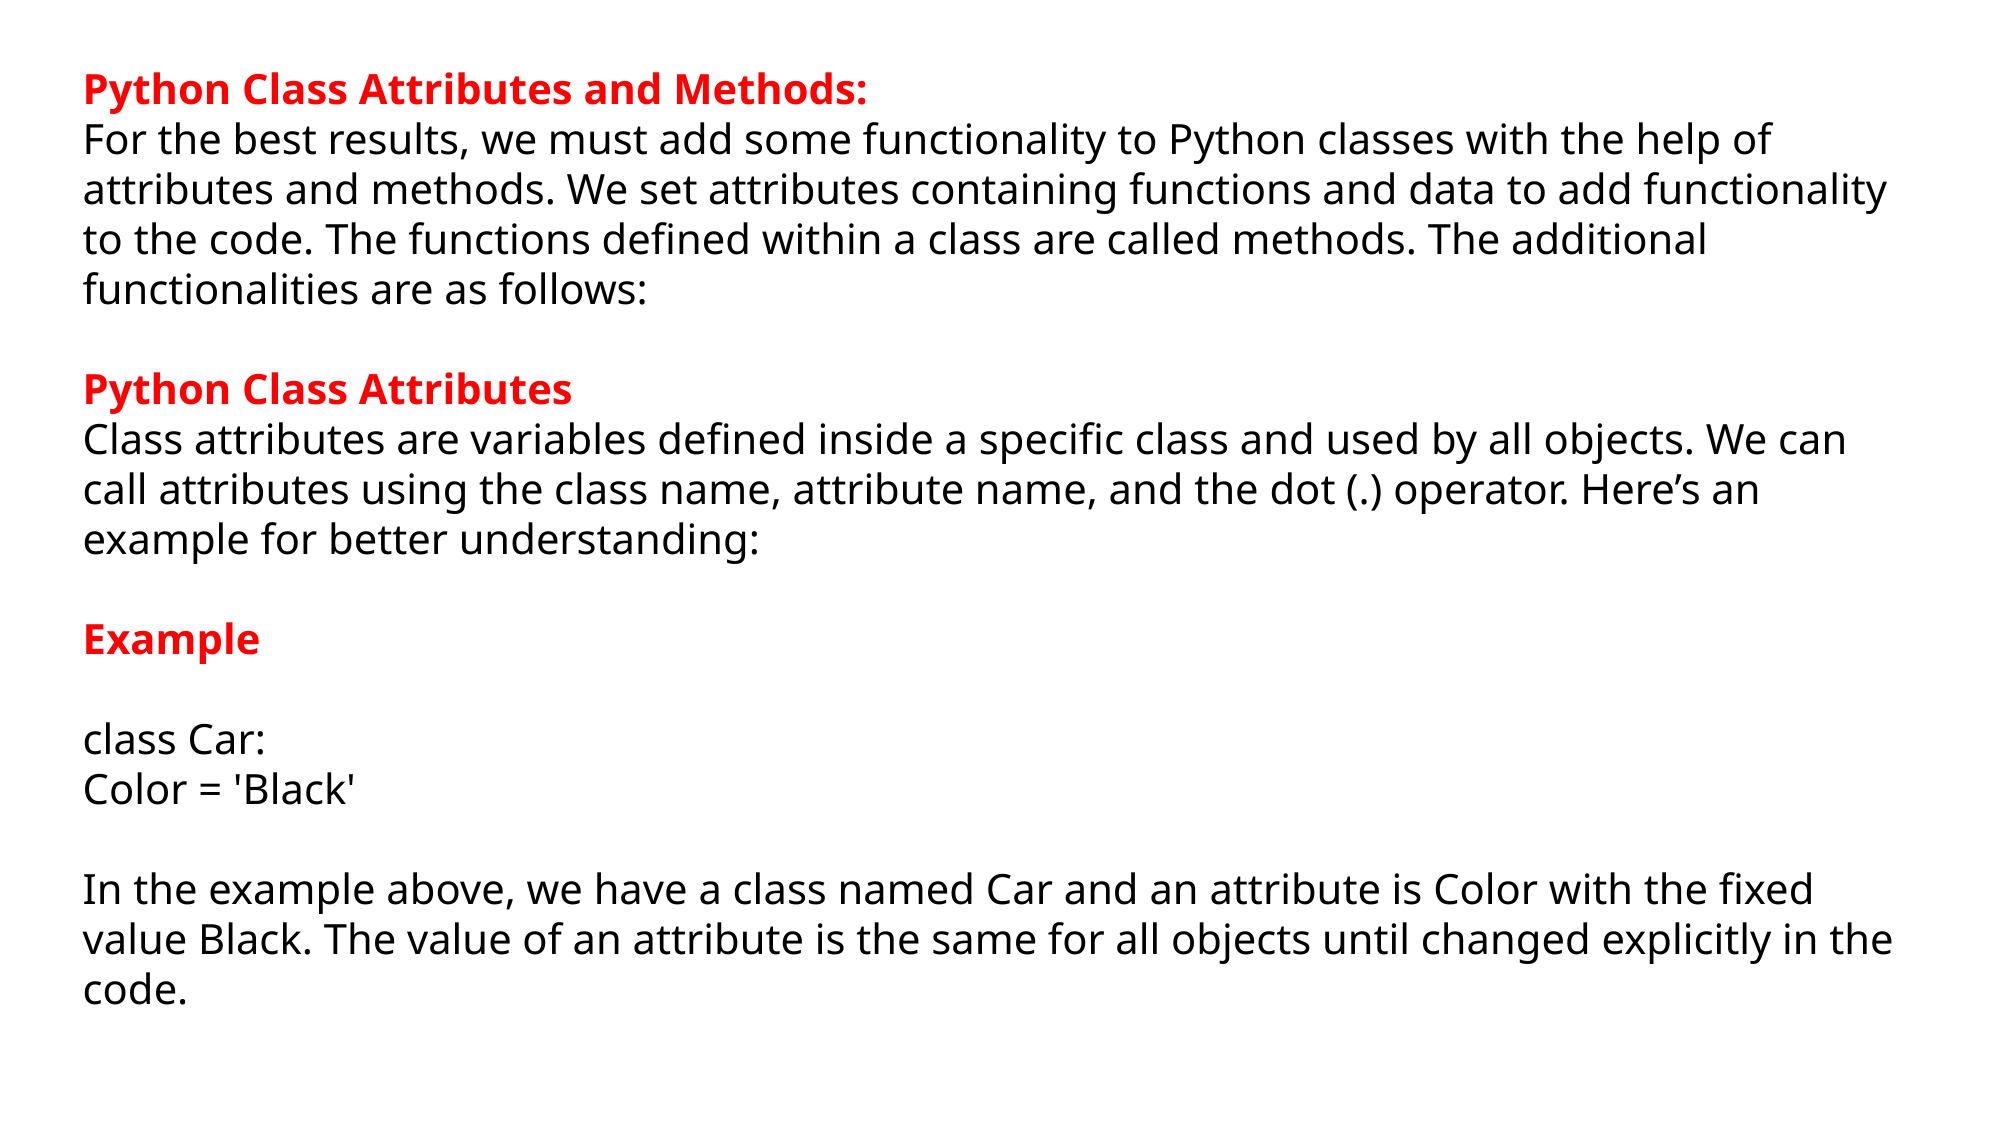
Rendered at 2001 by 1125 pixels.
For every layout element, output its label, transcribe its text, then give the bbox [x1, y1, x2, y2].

text_box Python Class Attributes and Methods: For the best results, we must add some functionality to Python classes with the help of attributes and methods. We set attributes containing functions and data to add functionality to the code. The functions defined within a class are called methods. The additional functionalities are as follows: Python Class Attributes Class attributes are variables defined inside a specific class and used by all objects. We can call attributes using the class name, attribute name, and the dot (.) operator. Here’s an example for better understanding: Example class Car: Color = 'Black' In the example above, we have a class named Car and an attribute is Color with the fixed value Black. The value of an attribute is the same for all objects until changed explicitly in the code. [67, 55, 1929, 1021]
